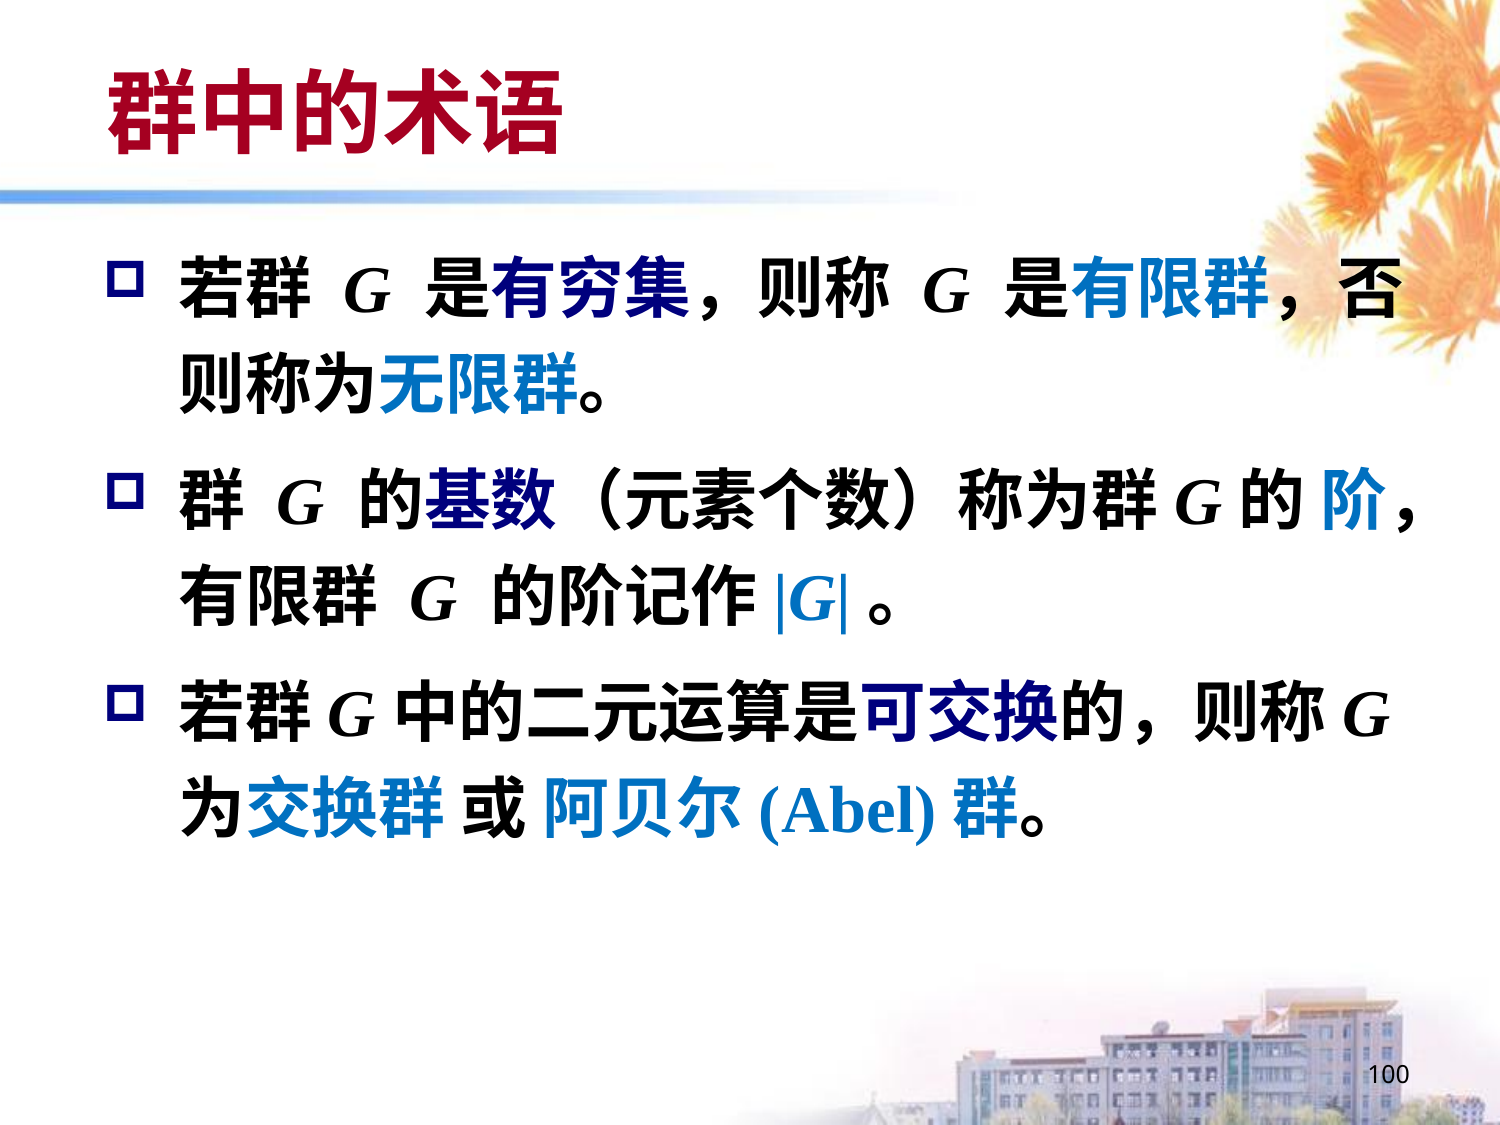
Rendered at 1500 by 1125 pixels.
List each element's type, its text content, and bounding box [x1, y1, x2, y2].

slide_number 100 [1074, 1024, 1426, 1101]
text_box 若群 G 是有穷集，则称 G 是有限群，否则称为无限群。 群 G 的基数（元素个数）称为群G的 阶，有限群 G 的阶记作|G|。 若群G中的二元运算是可交换的，则称G为交换群 或 阿贝尔(Abel)群。 [88, 222, 1424, 949]
title 群中的术语 [91, 0, 1442, 223]
picture [0, 0, 1500, 1125]
